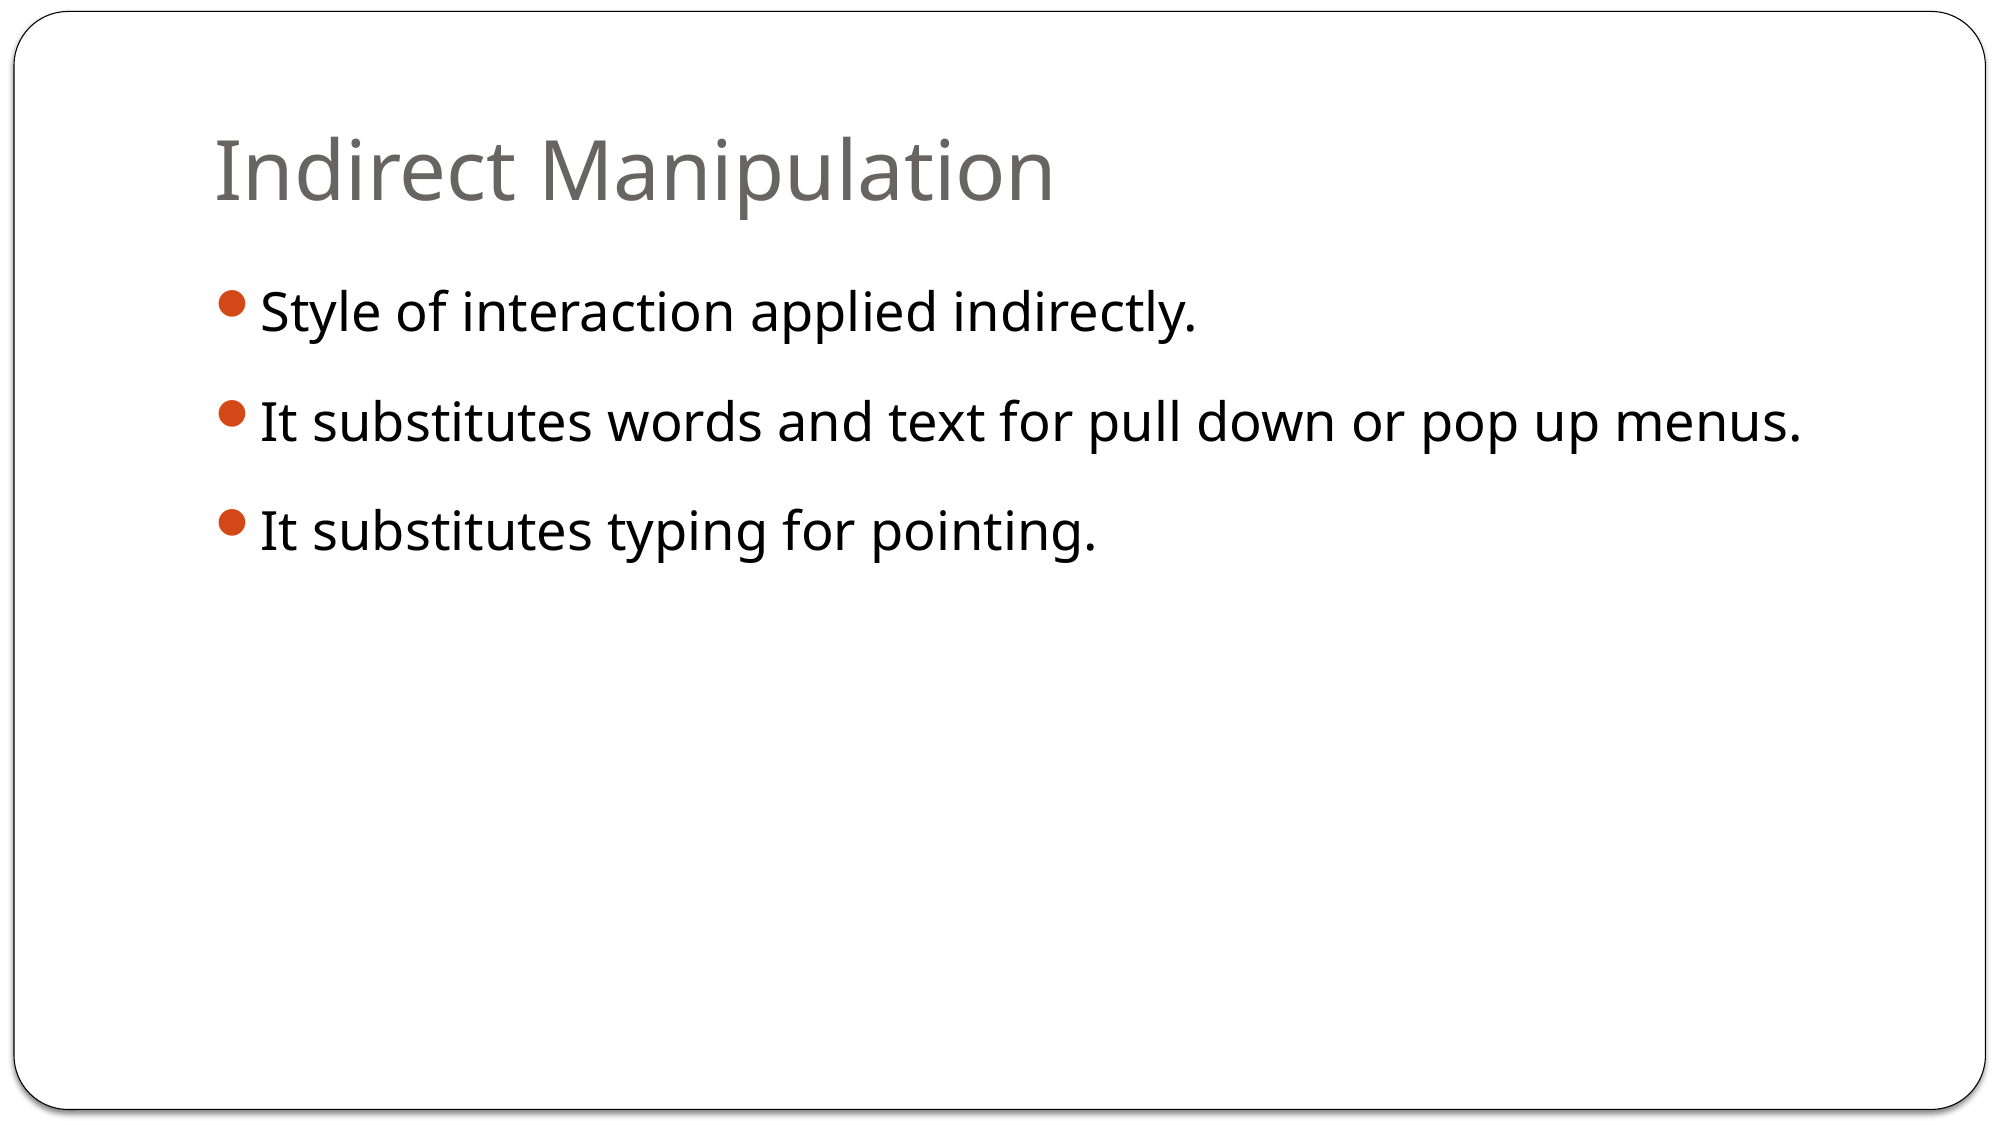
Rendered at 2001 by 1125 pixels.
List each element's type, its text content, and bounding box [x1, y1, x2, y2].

title Indirect Manipulation [200, 45, 1900, 233]
list Style of interaction applied indirectly. It substitutes words and text for pull down or pop up menus. It substitutes typing for pointing. [200, 237, 1900, 988]
